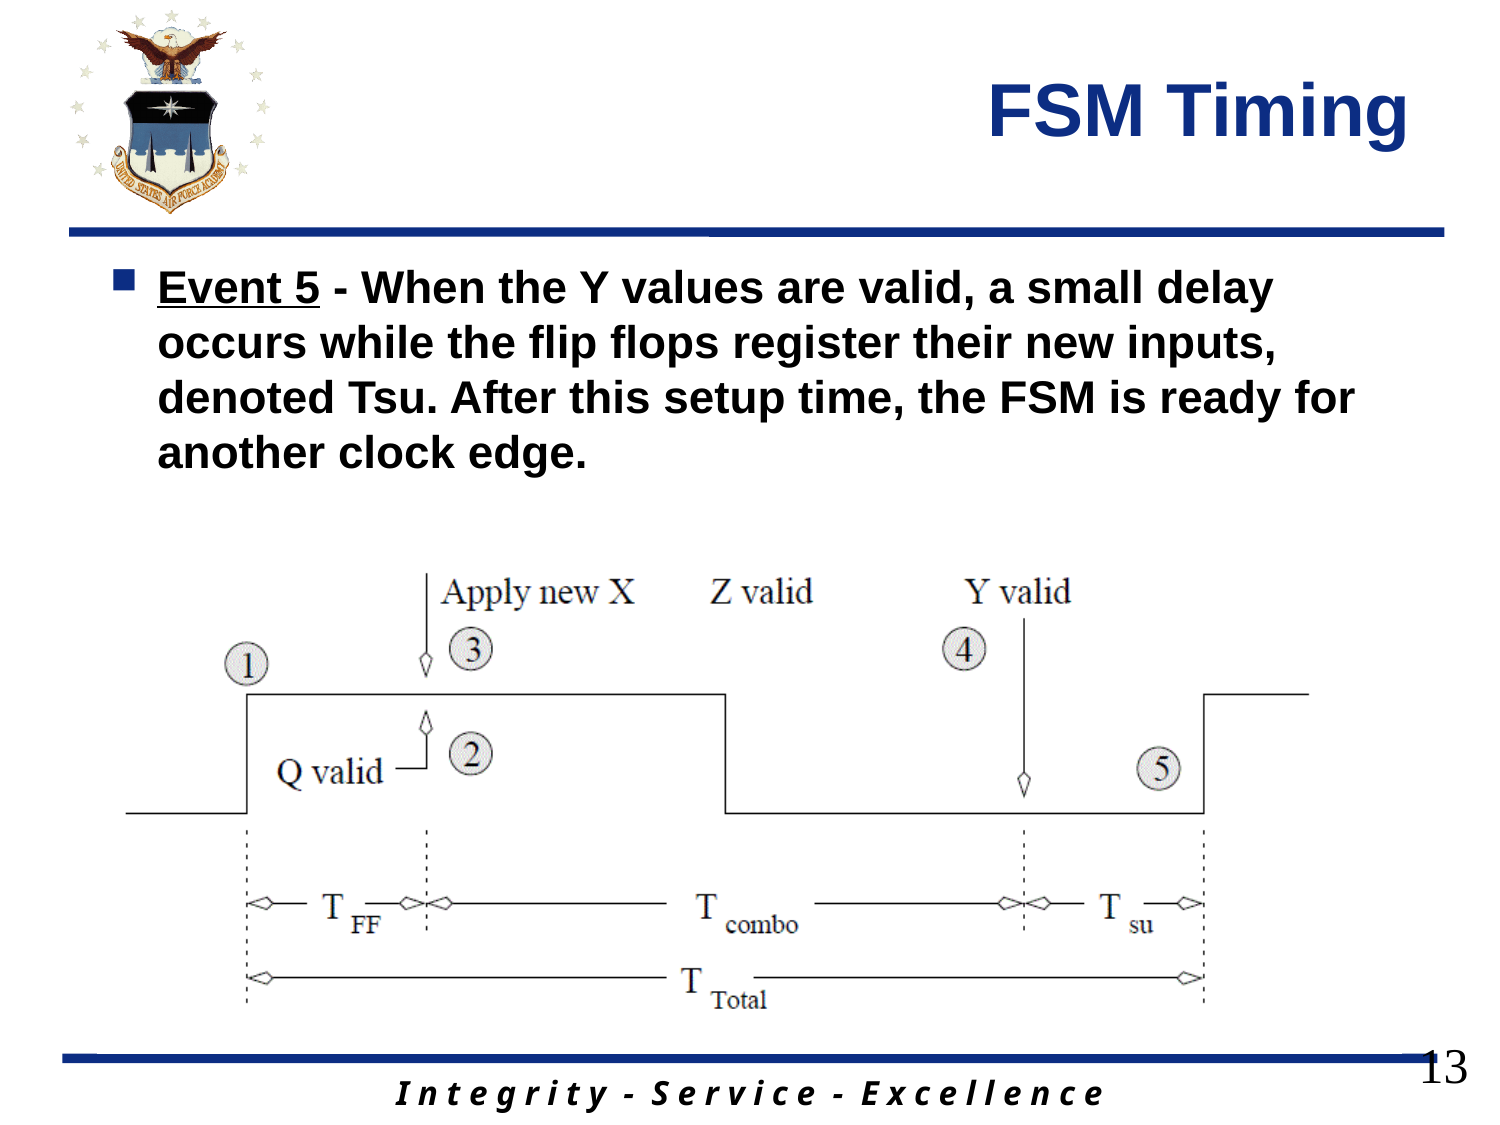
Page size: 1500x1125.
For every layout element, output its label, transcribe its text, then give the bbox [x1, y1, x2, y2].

picture [96, 523, 1402, 1054]
picture [63, 0, 275, 222]
title FSM Timing [313, 12, 1427, 201]
slide_number 13 [1133, 1025, 1484, 1105]
list Event 5 - When the Y values are valid, a small delay occurs while the flip flops register their new inputs, denoted Tsu. After this setup time, the FSM is ready for another clock edge. [95, 249, 1430, 960]
